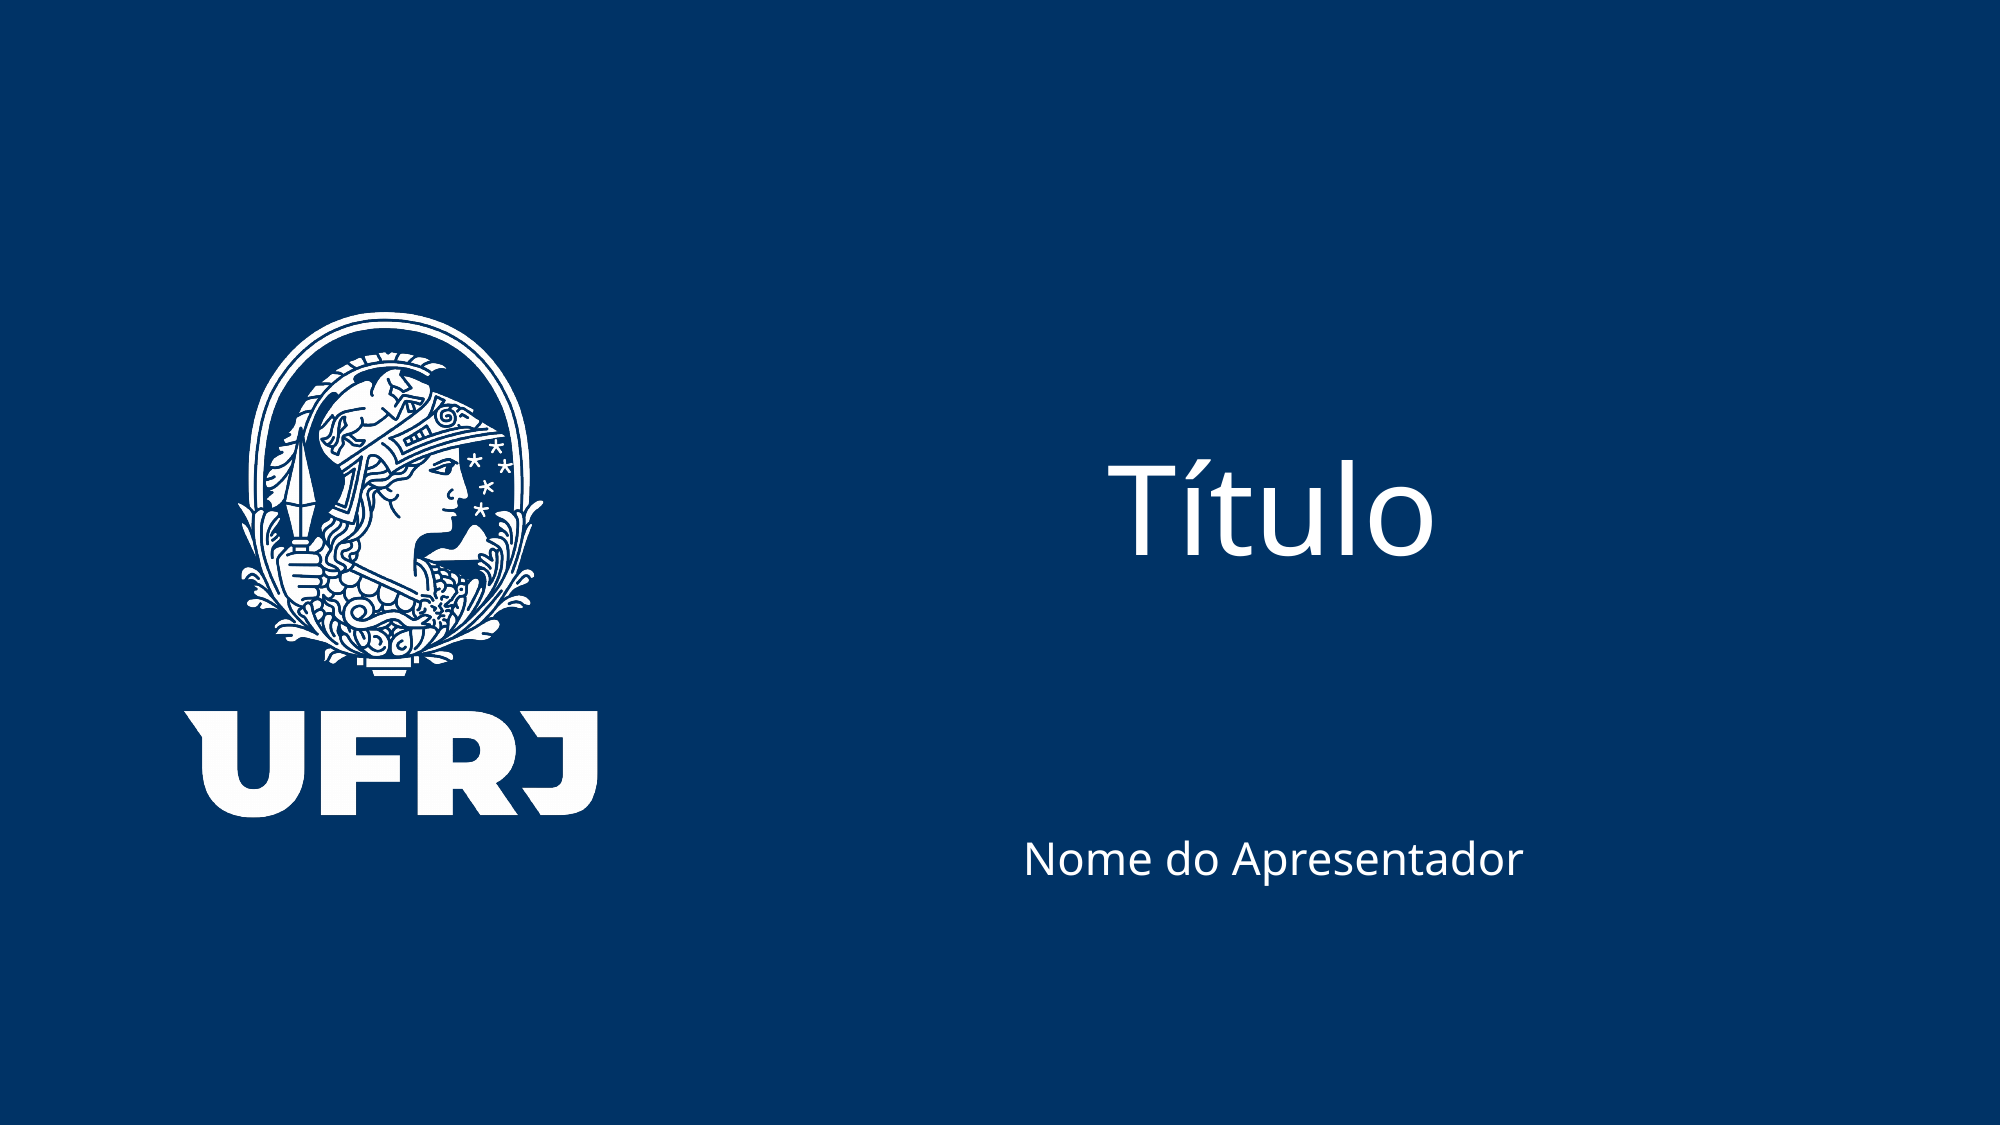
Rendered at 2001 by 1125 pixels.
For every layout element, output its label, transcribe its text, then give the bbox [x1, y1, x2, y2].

picture [79, 206, 702, 918]
title Título [808, 318, 1739, 696]
subtitle Nome do Apresentador [808, 823, 1739, 895]
